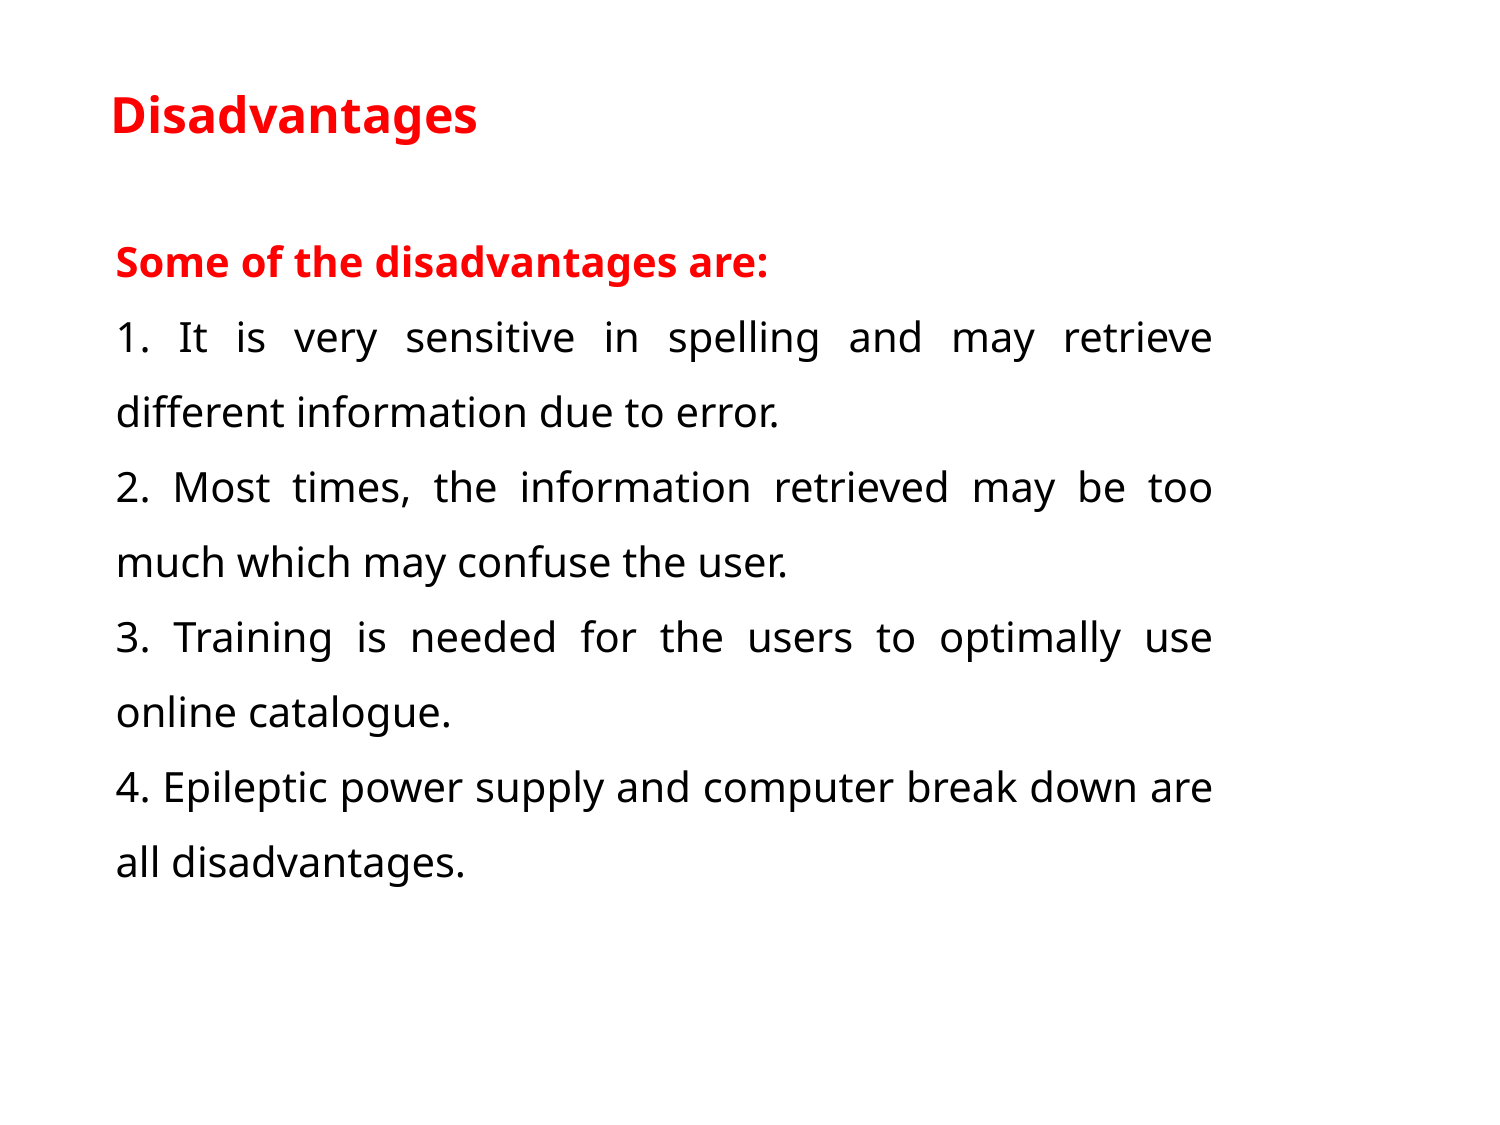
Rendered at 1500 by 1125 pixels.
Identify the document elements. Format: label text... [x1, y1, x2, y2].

text_box Disadvantages [95, 75, 494, 151]
text_box Some of the disadvantages are: 1. It is very sensitive in spelling and may retrieve different information due to error. 2. Most times, the information retrieved may be too much which may confuse the user. 3. Training is needed for the users to optimally use online catalogue. 4. Epileptic power supply and computer break down are all disadvantages. [100, 203, 1229, 893]
